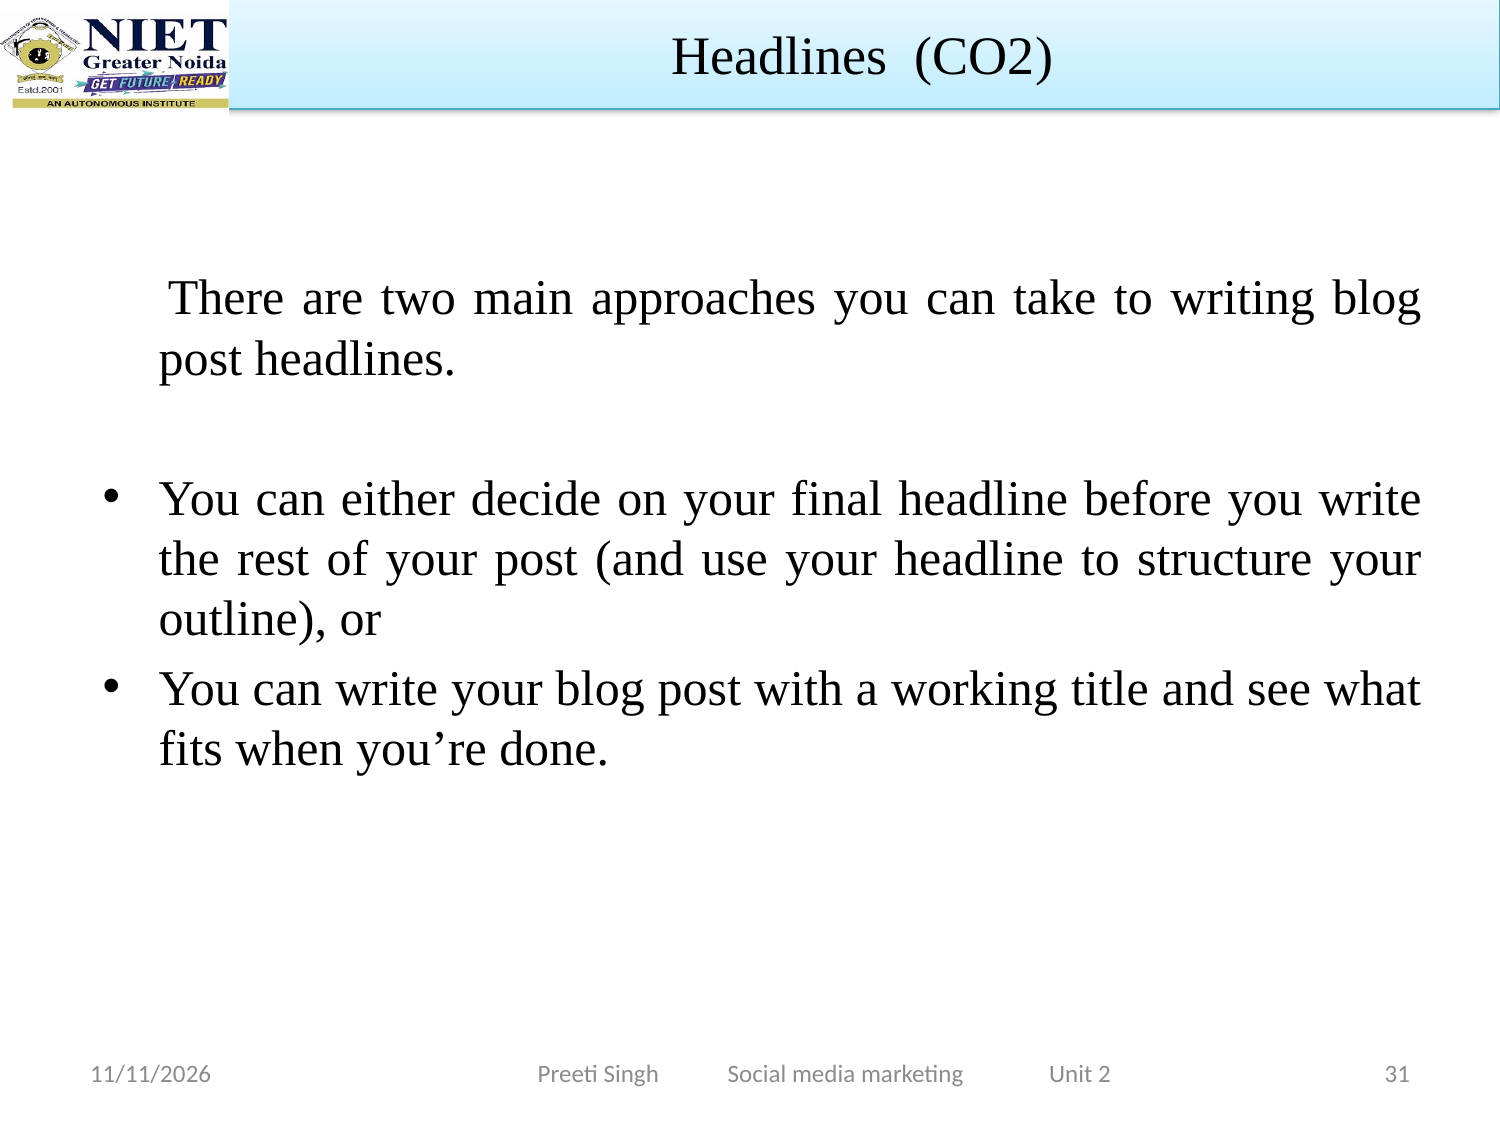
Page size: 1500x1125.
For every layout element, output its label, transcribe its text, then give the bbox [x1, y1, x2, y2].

slide_number 27-May-24 [75, 1042, 412, 1103]
picture [0, 0, 229, 135]
list There are two main approaches you can take to writing blog post headlines. You can either decide on your final headline before you write the rest of your post (and use your headline to structure your outline), or You can write your blog post with a working title and see what fits when you’re done. [87, 187, 1438, 930]
text_box Headlines (CO2) [229, 0, 1500, 110]
slide_number 31 [1074, 1042, 1425, 1103]
footer Preeti Singh Social media marketing Unit 2 [412, 1042, 1074, 1103]
